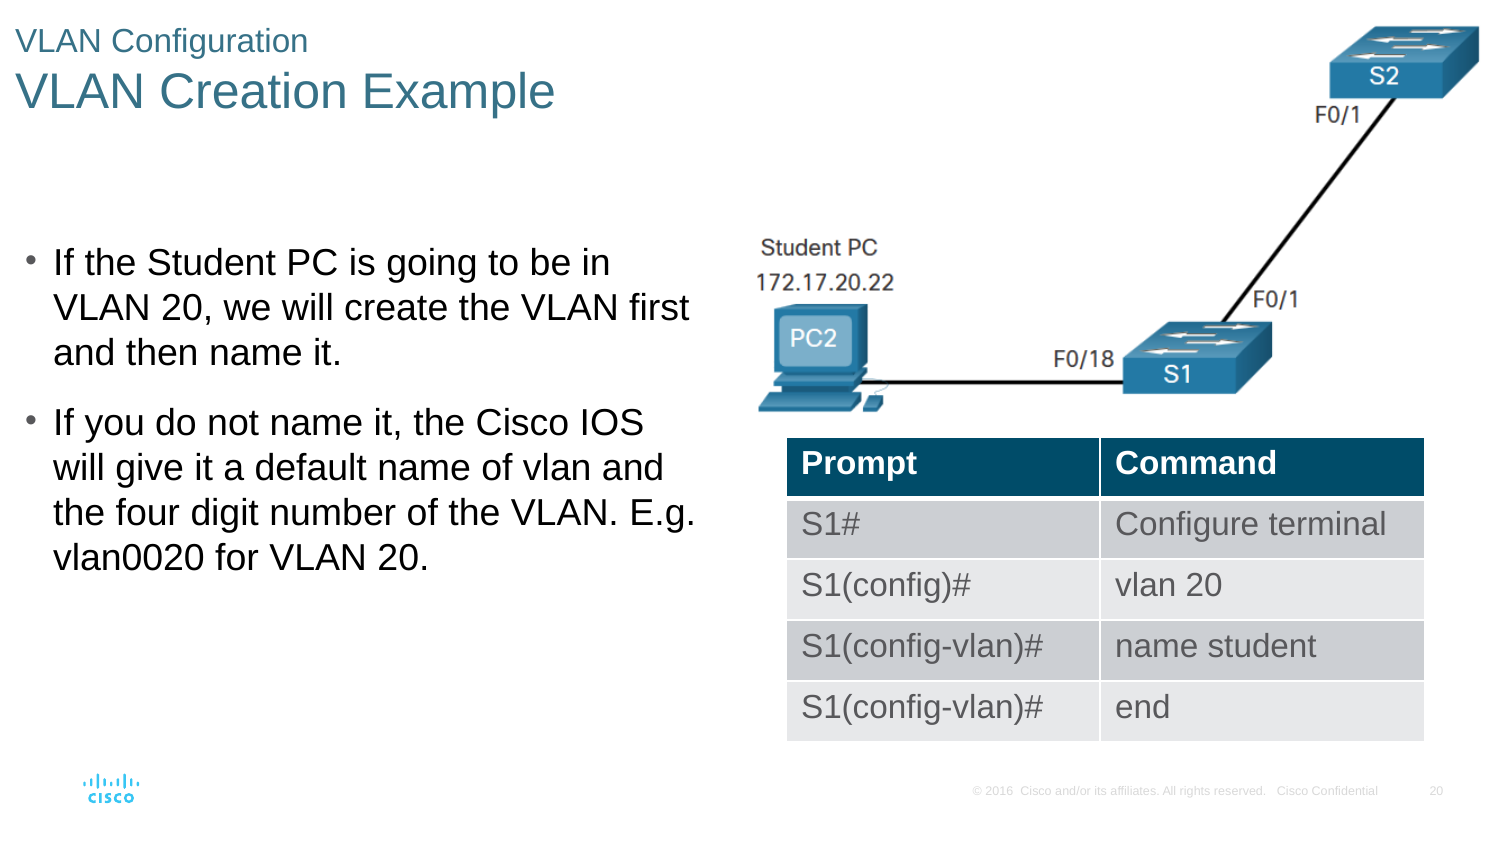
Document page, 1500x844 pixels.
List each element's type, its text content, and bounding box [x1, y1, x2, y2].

picture [744, 17, 1489, 420]
list If the Student PC is going to be in VLAN 20, we will create the VLAN first and then name it. If you do not name it, the Cisco IOS will give it a default name of vlan and the four digit number of the VLAN. E.g. vlan0020 for VLAN 20. [10, 229, 735, 548]
title VLAN Configuration VLAN Creation Example [0, 6, 747, 131]
table_header Prompt [787, 438, 1099, 496]
table_cell end [1101, 682, 1424, 741]
table_cell S1(config-vlan)# [787, 682, 1099, 741]
table_cell S1# [787, 501, 1099, 558]
table_cell Configure terminal [1101, 501, 1424, 558]
table_cell S1(config)# [787, 560, 1099, 619]
table_cell vlan 20 [1101, 560, 1424, 619]
table_cell name student [1101, 621, 1424, 680]
table_header Command [1101, 438, 1424, 496]
table_cell S1(config-vlan)# [787, 621, 1099, 680]
